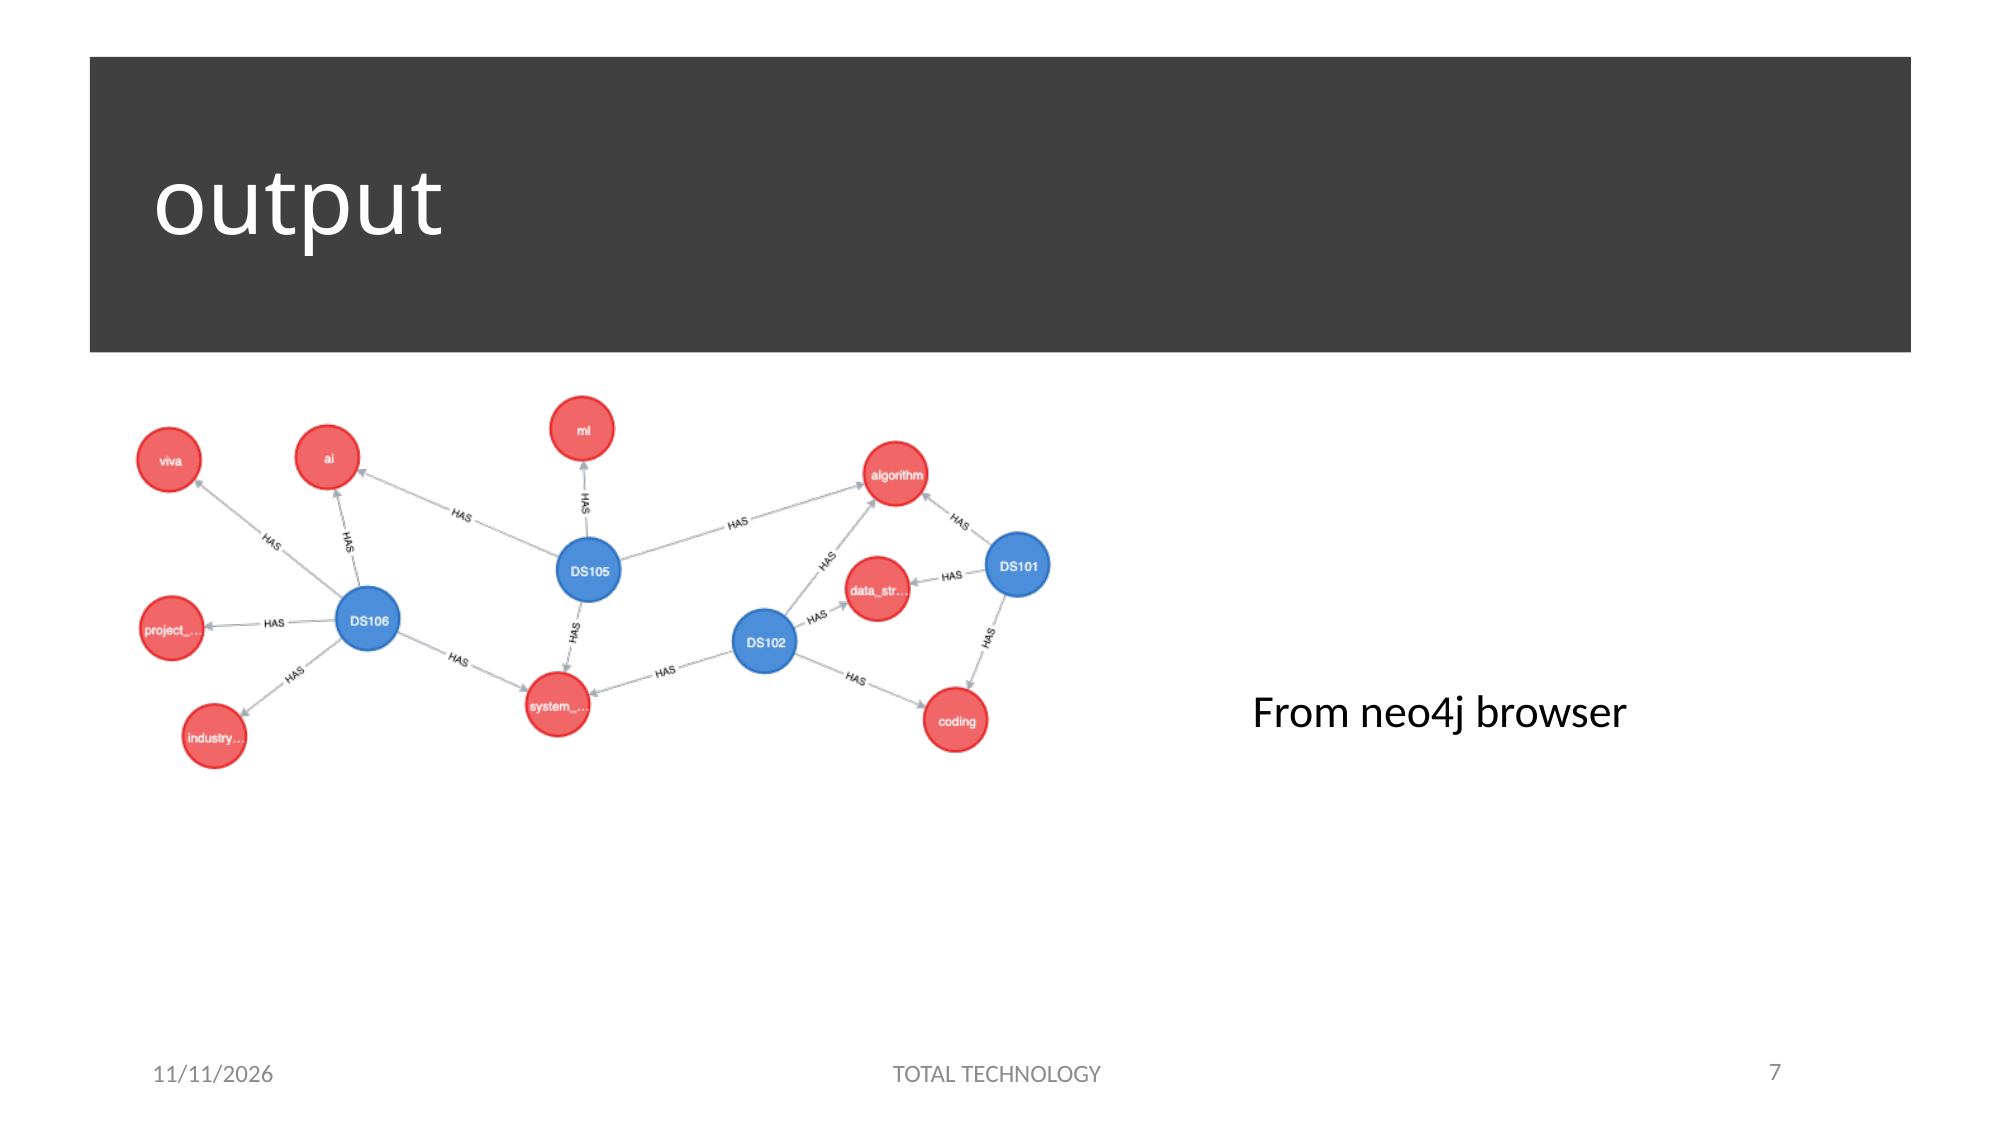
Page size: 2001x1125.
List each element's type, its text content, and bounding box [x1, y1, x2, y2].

list From neo4j browser [1237, 412, 1862, 1014]
title output [137, 96, 1863, 314]
footer TOTAL TECHNOLOGY [662, 1042, 1338, 1103]
text_box [89, 56, 1912, 353]
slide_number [137, 1042, 588, 1103]
picture [132, 392, 1055, 773]
slide_number 7 [1412, 1042, 1863, 1103]
